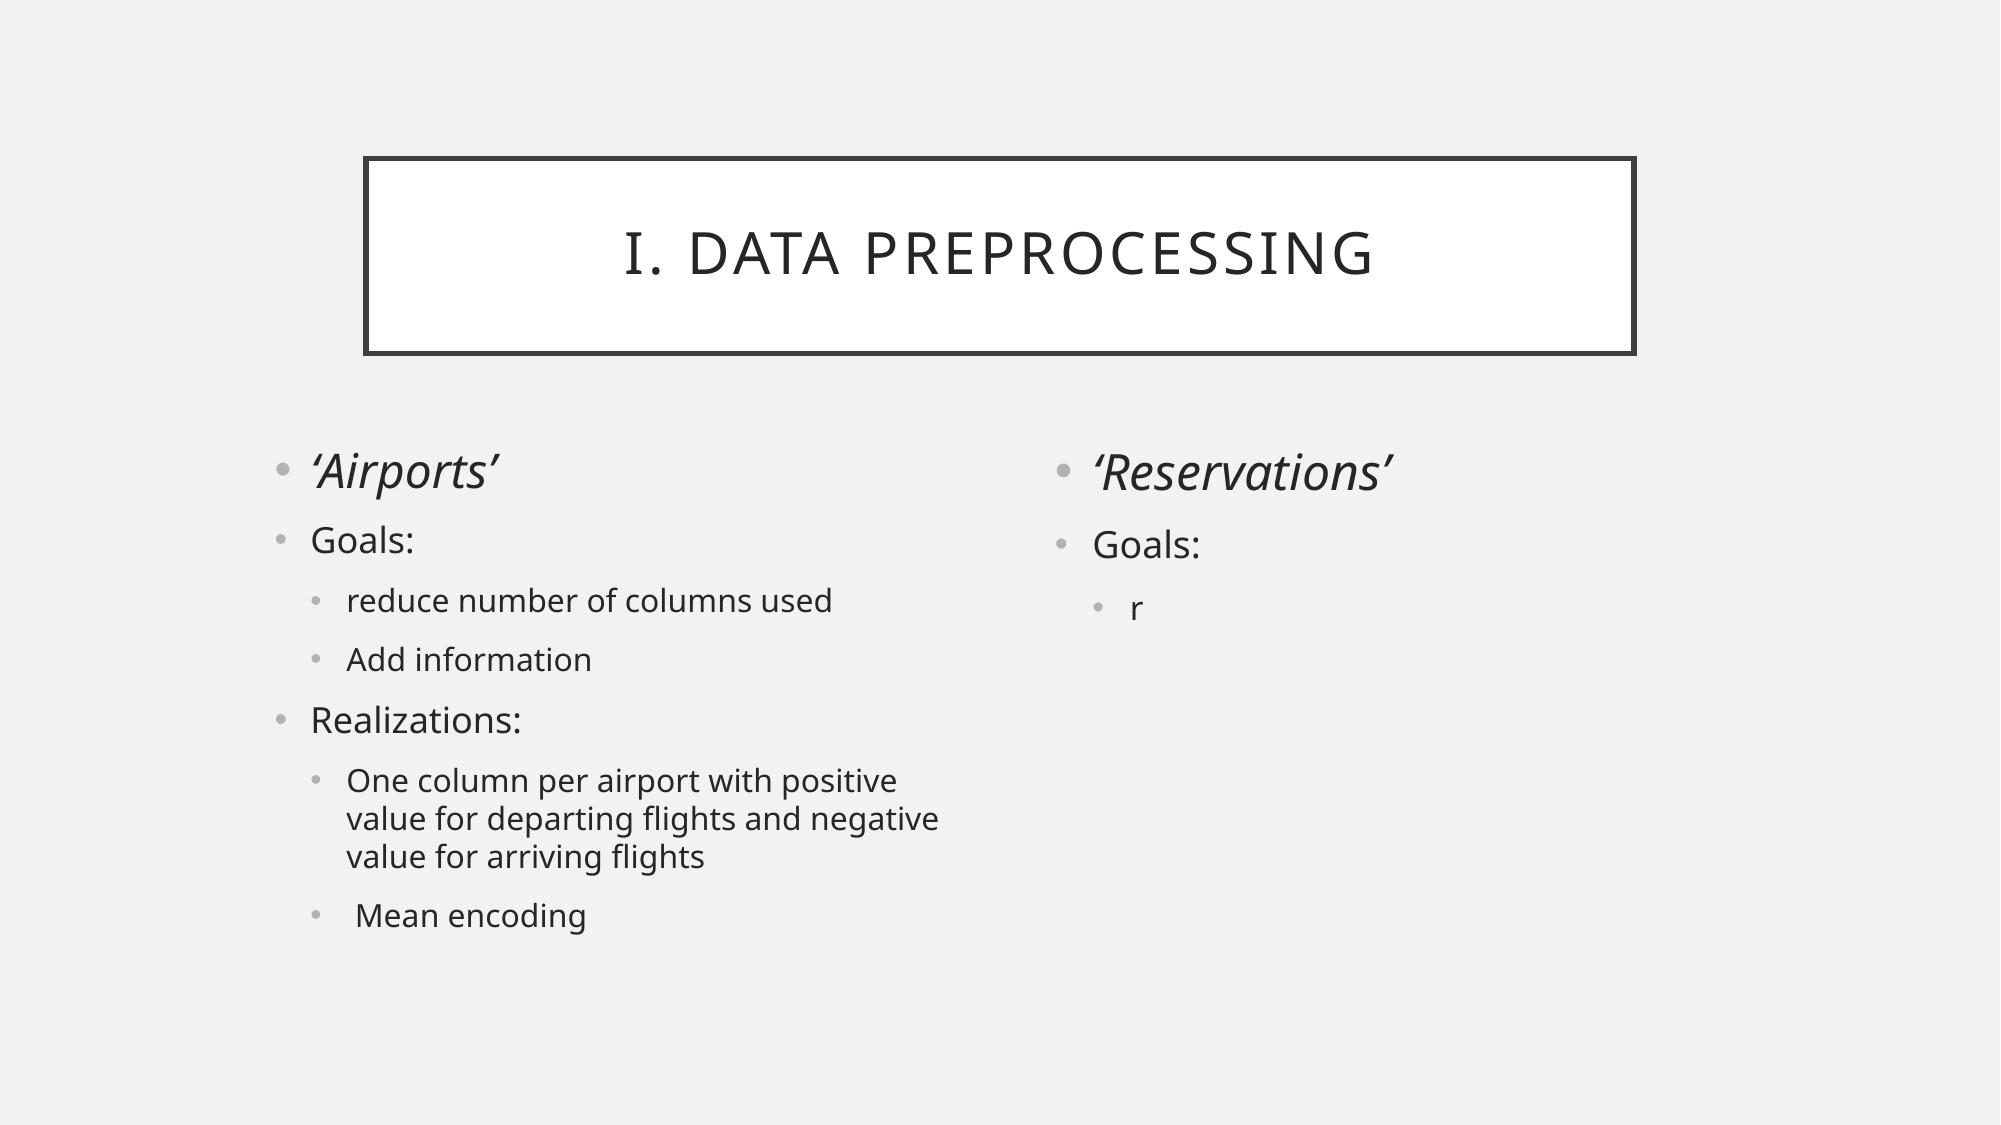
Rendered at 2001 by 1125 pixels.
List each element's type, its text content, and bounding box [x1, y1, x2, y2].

list ‘Reservations’ Goals: r [1039, 432, 1741, 942]
title I. DATA preprocessing [363, 156, 1637, 356]
list ‘Airports’ Goals: reduce number of columns used Add information Realizations: One column per airport with positive value for departing flights and negative value for arriving flights Mean encoding [259, 432, 961, 942]
